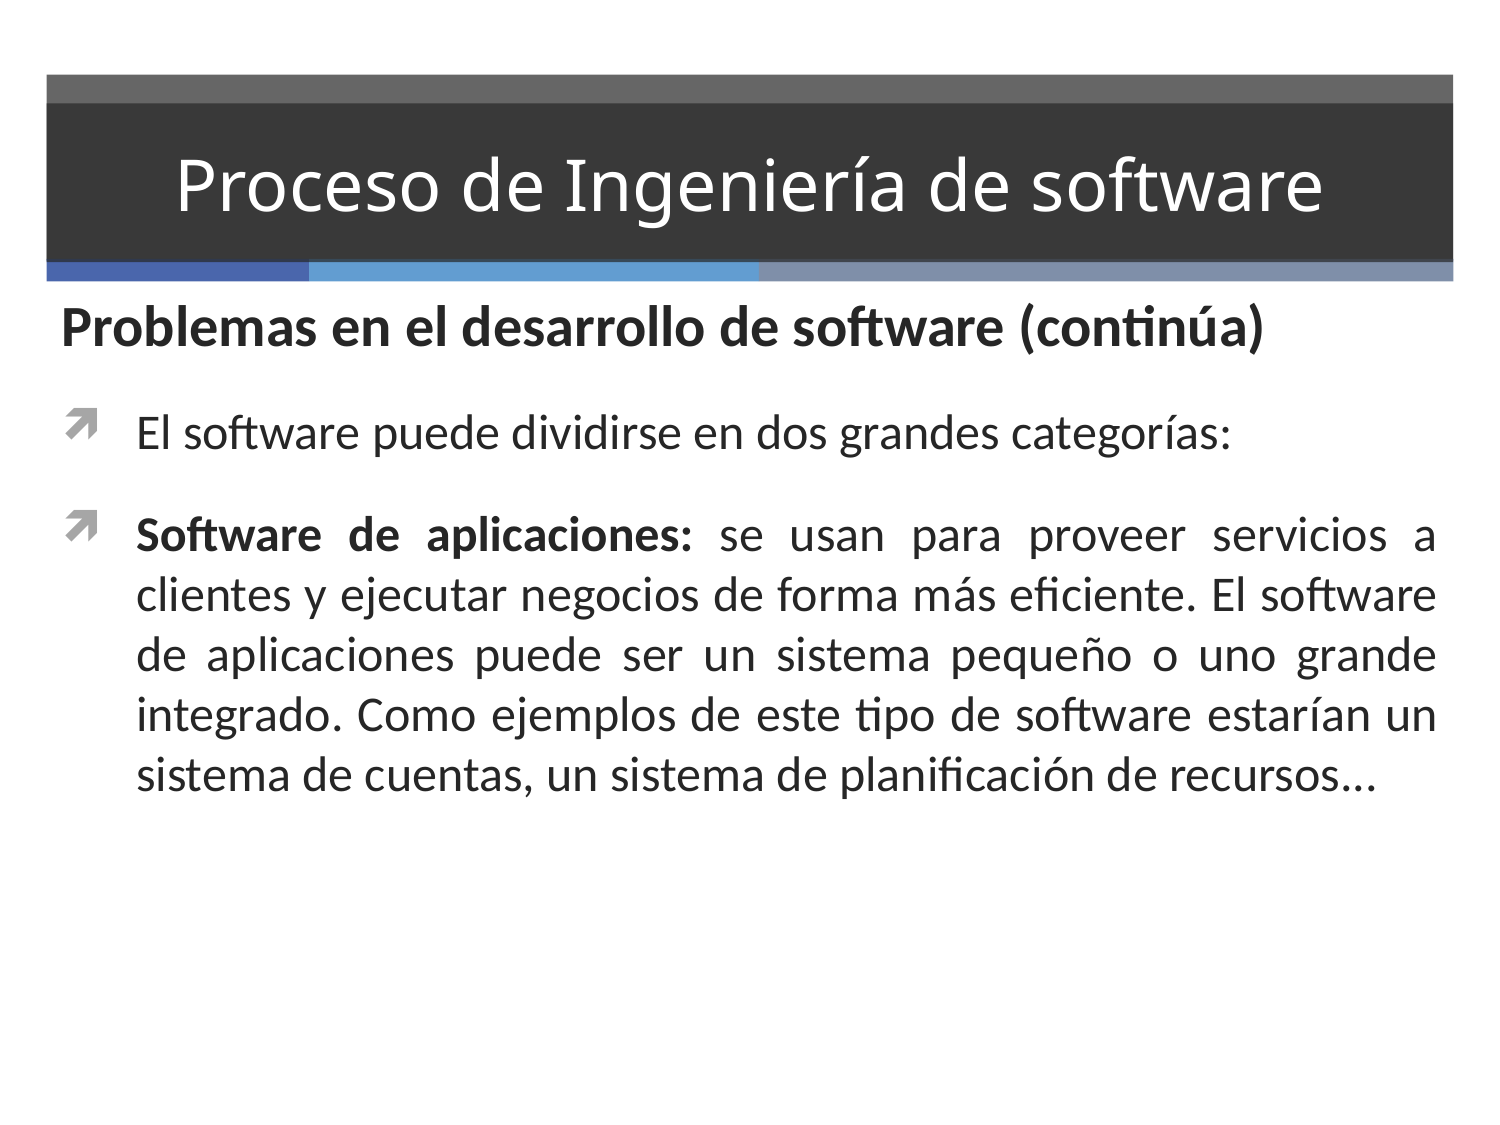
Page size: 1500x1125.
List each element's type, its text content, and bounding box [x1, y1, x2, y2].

list Problemas en el desarrollo de software (continúa) El software puede dividirse en dos grandes categorías: Software de aplicaciones: se usan para proveer servicios a clientes y ejecutar negocios de forma más eficiente. El software de aplicaciones puede ser un sistema pequeño o uno grande integrado. Como ejemplos de este tipo de software estarían un sistema de cuentas, un sistema de planificación de recursos... [46, 280, 1454, 936]
title Proceso de Ingeniería de software [46, 103, 1454, 263]
